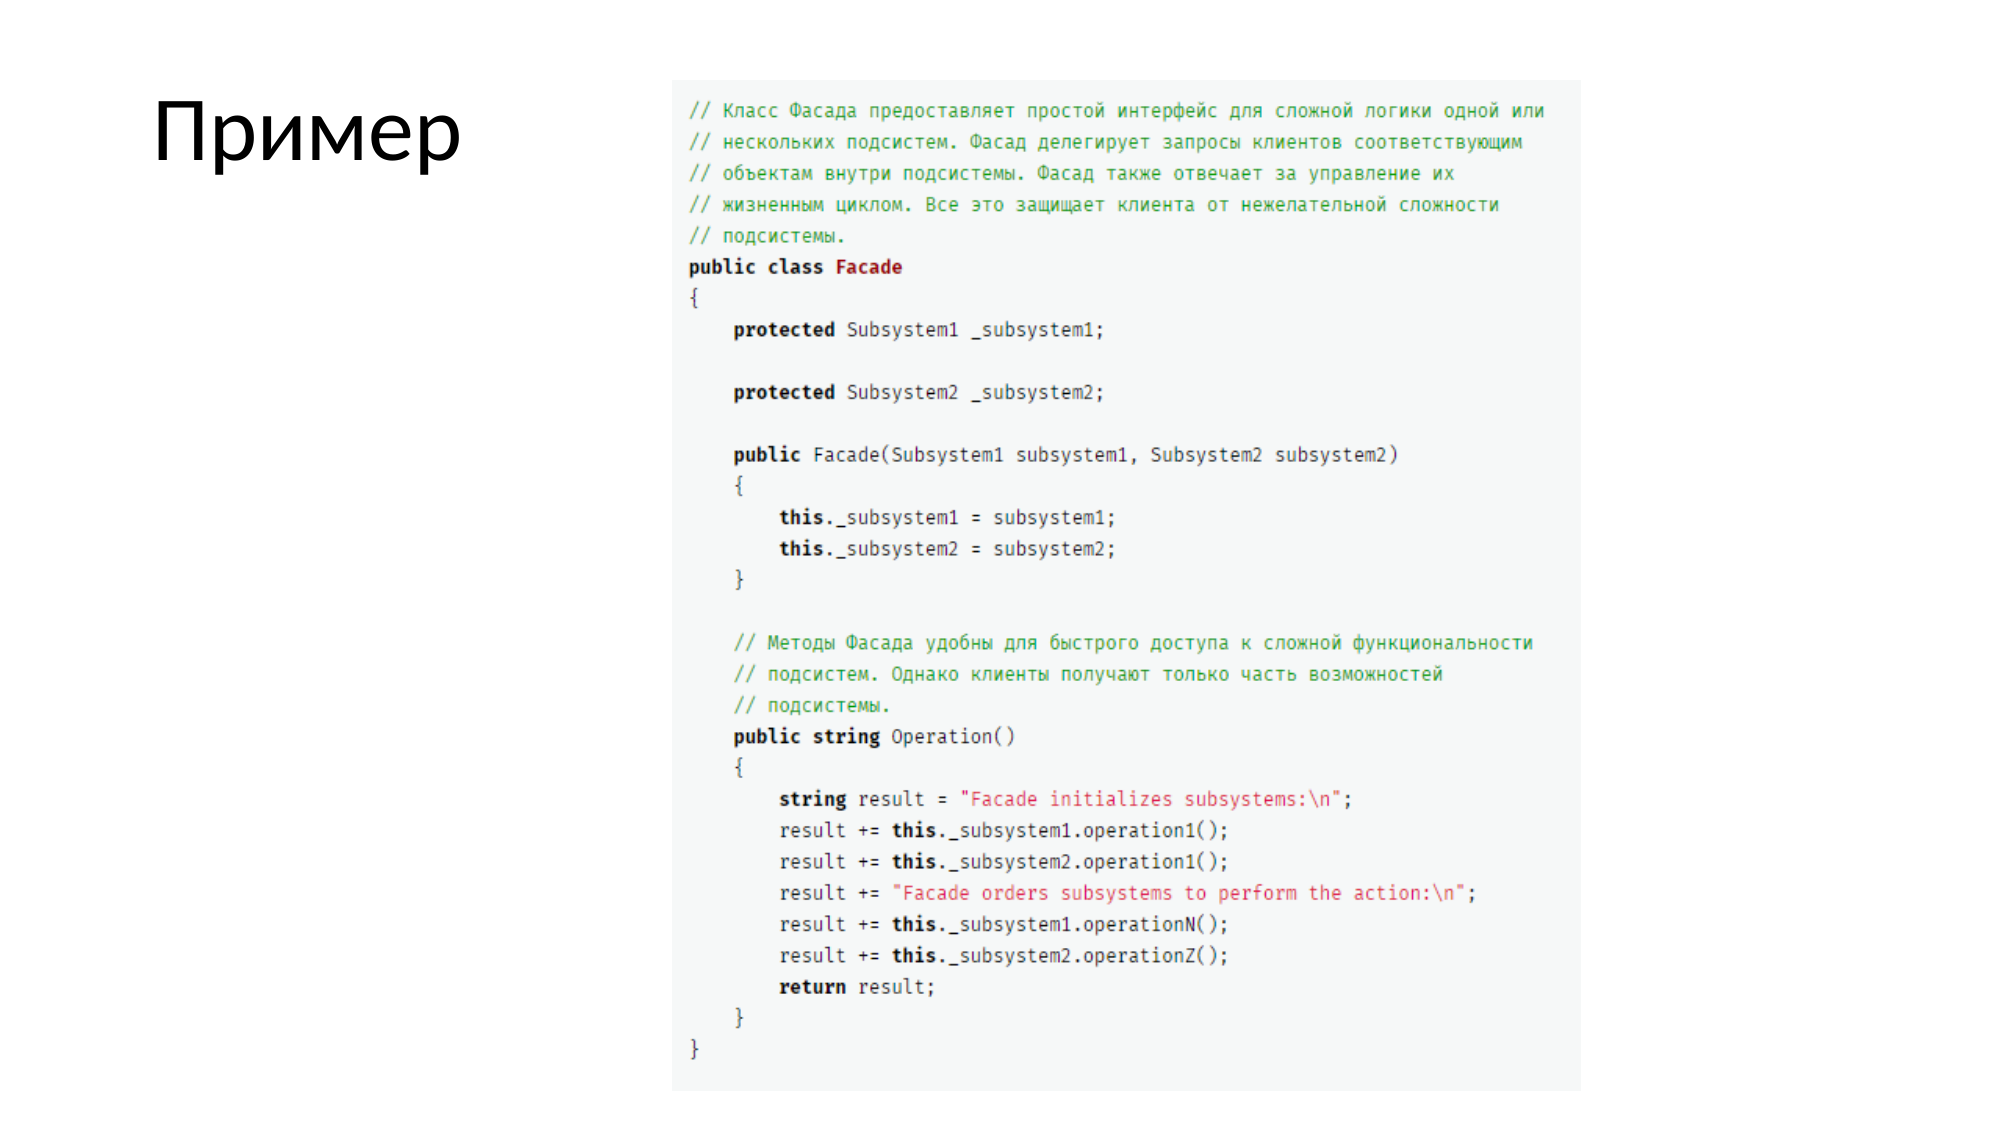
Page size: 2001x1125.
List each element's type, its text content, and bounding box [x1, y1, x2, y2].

text_box Пример [137, 59, 1863, 202]
picture [672, 80, 1581, 1091]
